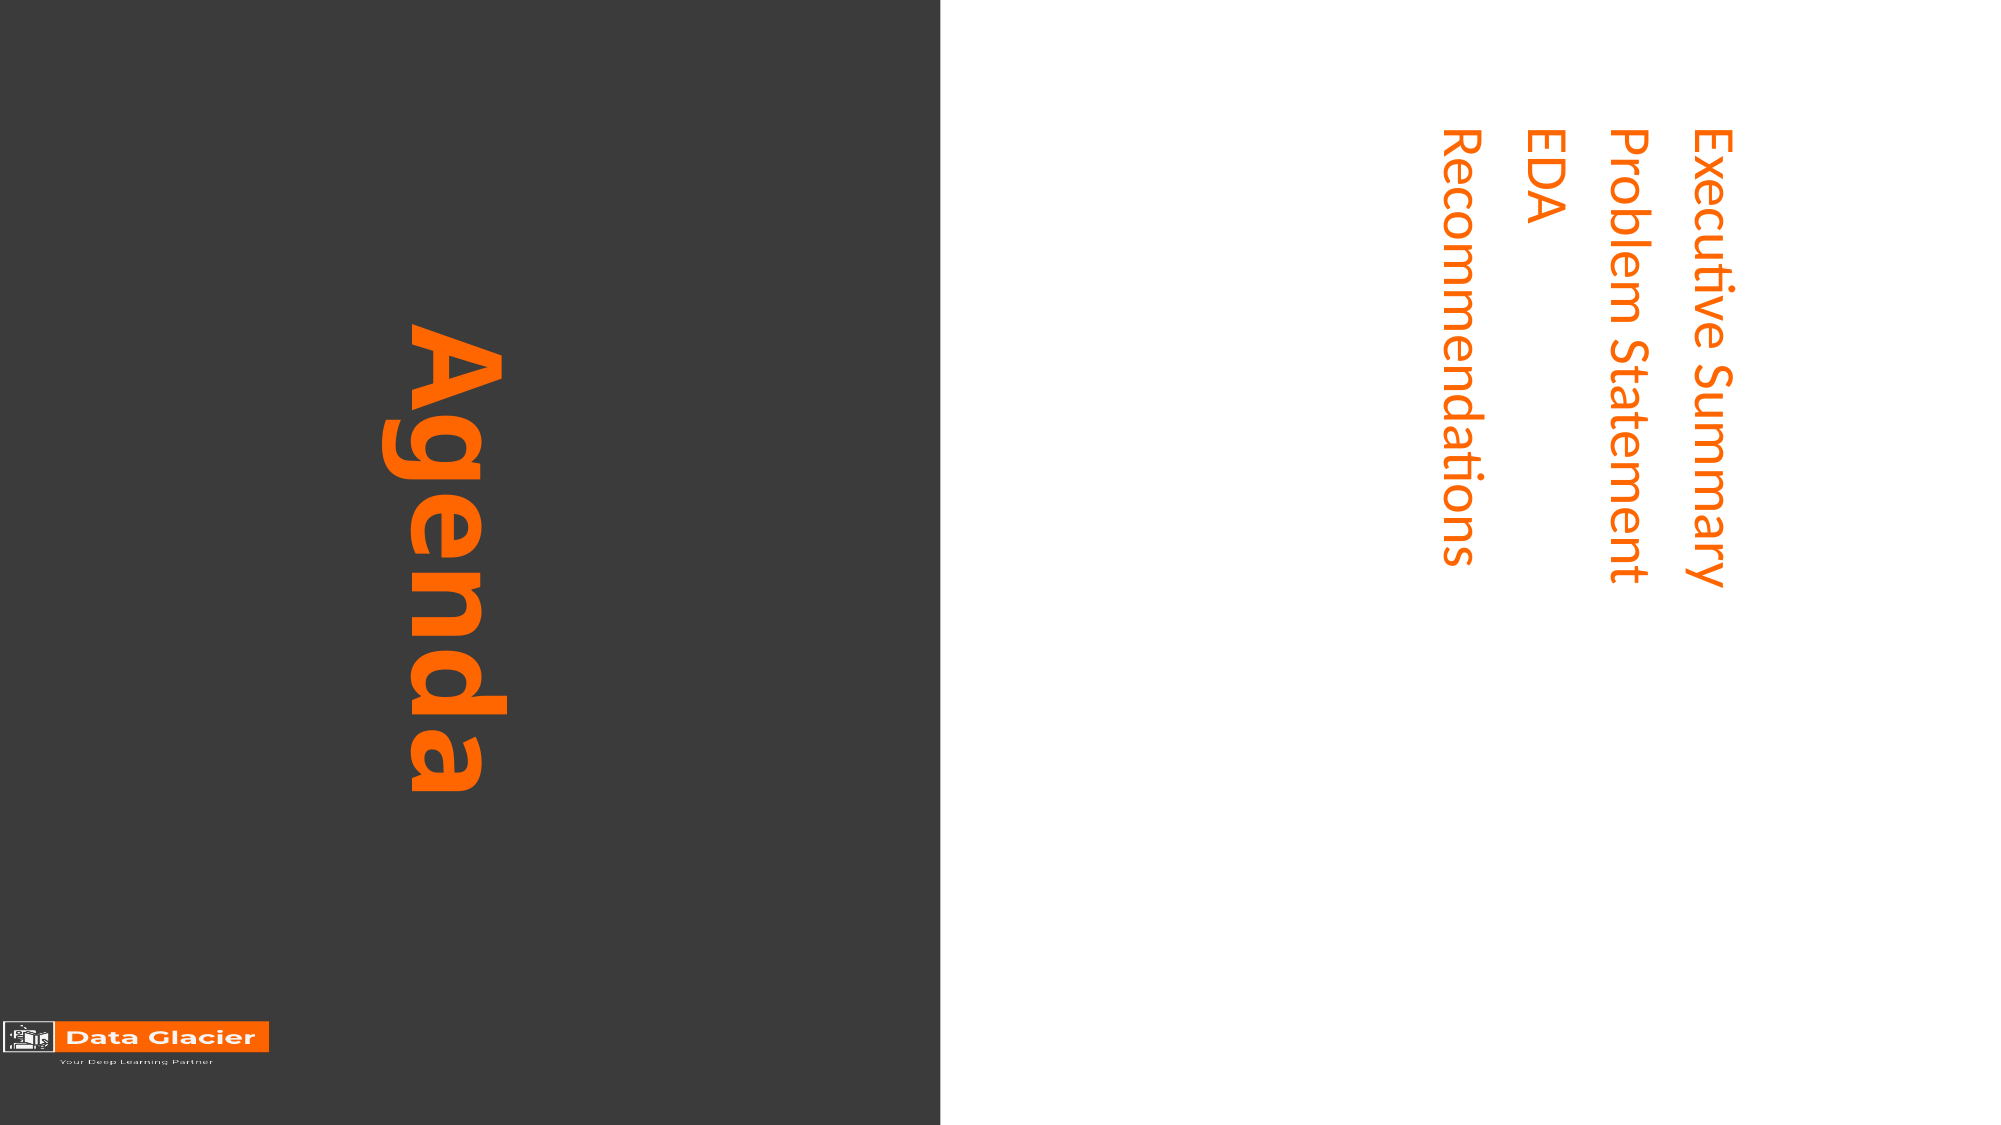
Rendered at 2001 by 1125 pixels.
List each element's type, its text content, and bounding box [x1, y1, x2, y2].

subtitle Executive Summary Problem Statement EDA Recommendations [940, 0, 2000, 1125]
picture [0, 961, 272, 1125]
title Agenda [0, 0, 940, 1125]
